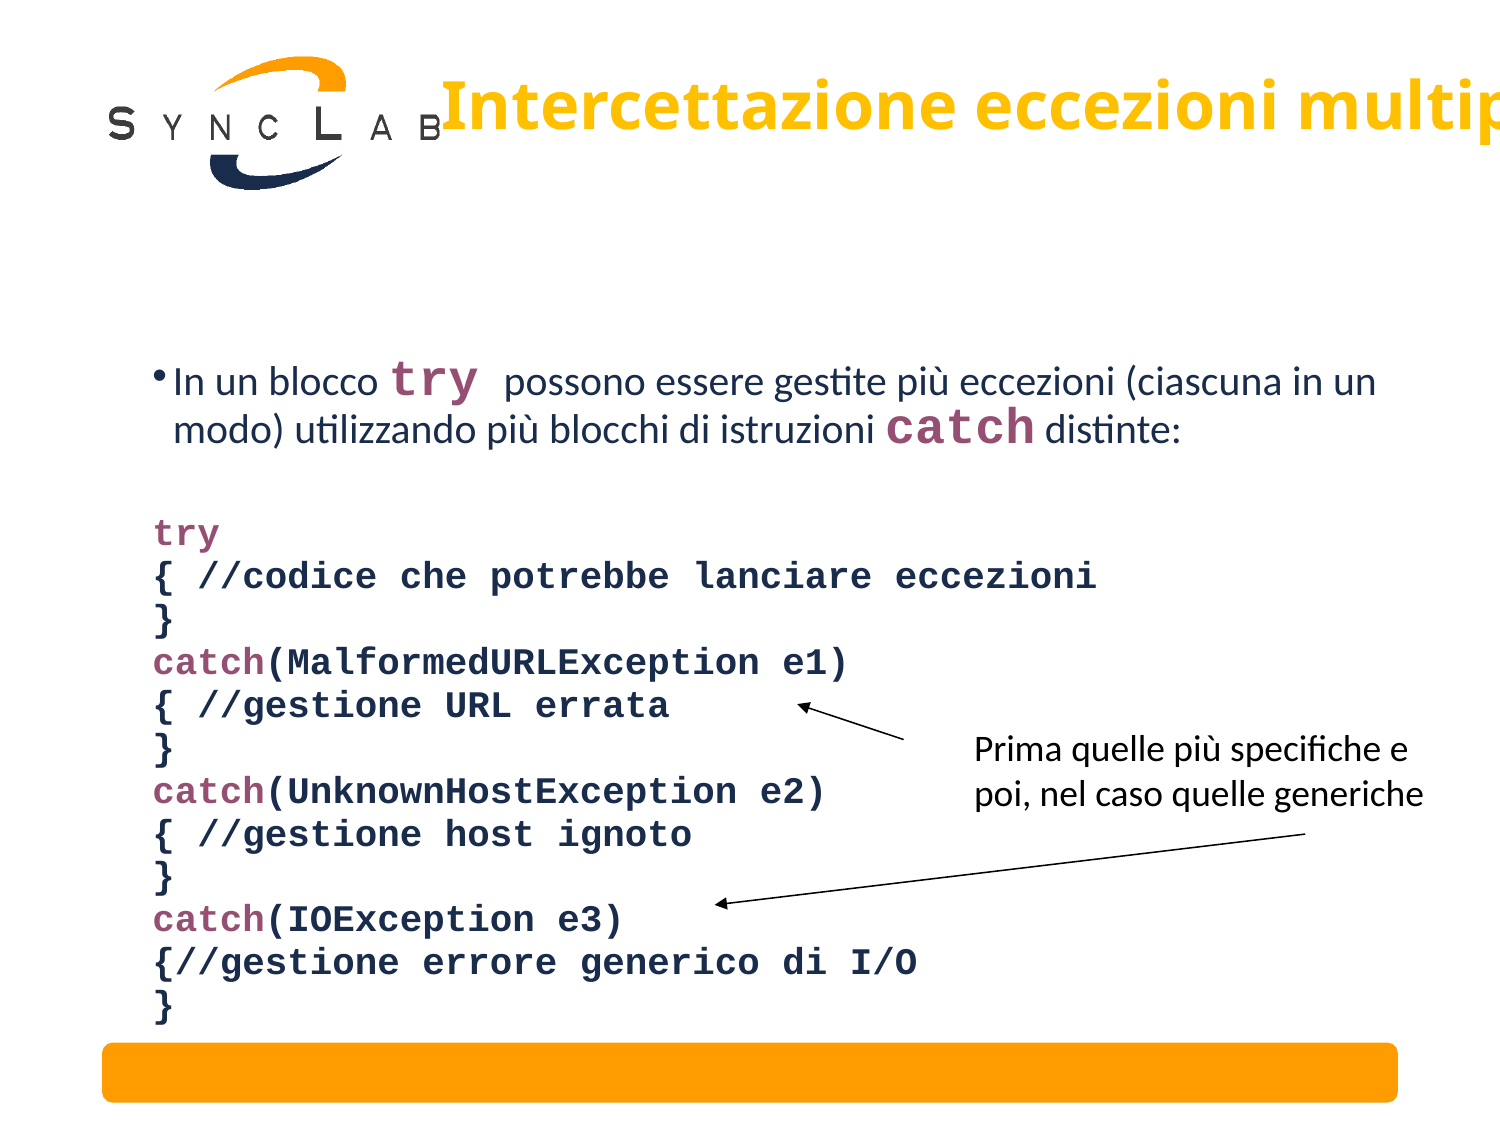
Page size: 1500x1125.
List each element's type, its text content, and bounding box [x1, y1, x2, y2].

picture [103, 52, 445, 193]
text_box [714, 833, 1306, 910]
list In un blocco try possono essere gestite più eccezioni (ciascuna in un modo) utilizzando più blocchi di istruzioni catch distinte: try { //codice che potrebbe lanciare eccezioni } catch(MalformedURLException e1) { //gestione URL errata } catch(UnknownHostException e2) { //gestione host ignoto } catch(IOException e3) {//gestione errore generico di I/O } [137, 350, 1475, 1050]
text_box Prima quelle più specifiche e poi, nel caso quelle generiche [959, 716, 1440, 821]
title Intercettazione eccezioni multiple [372, 51, 1500, 165]
text_box [797, 702, 904, 740]
